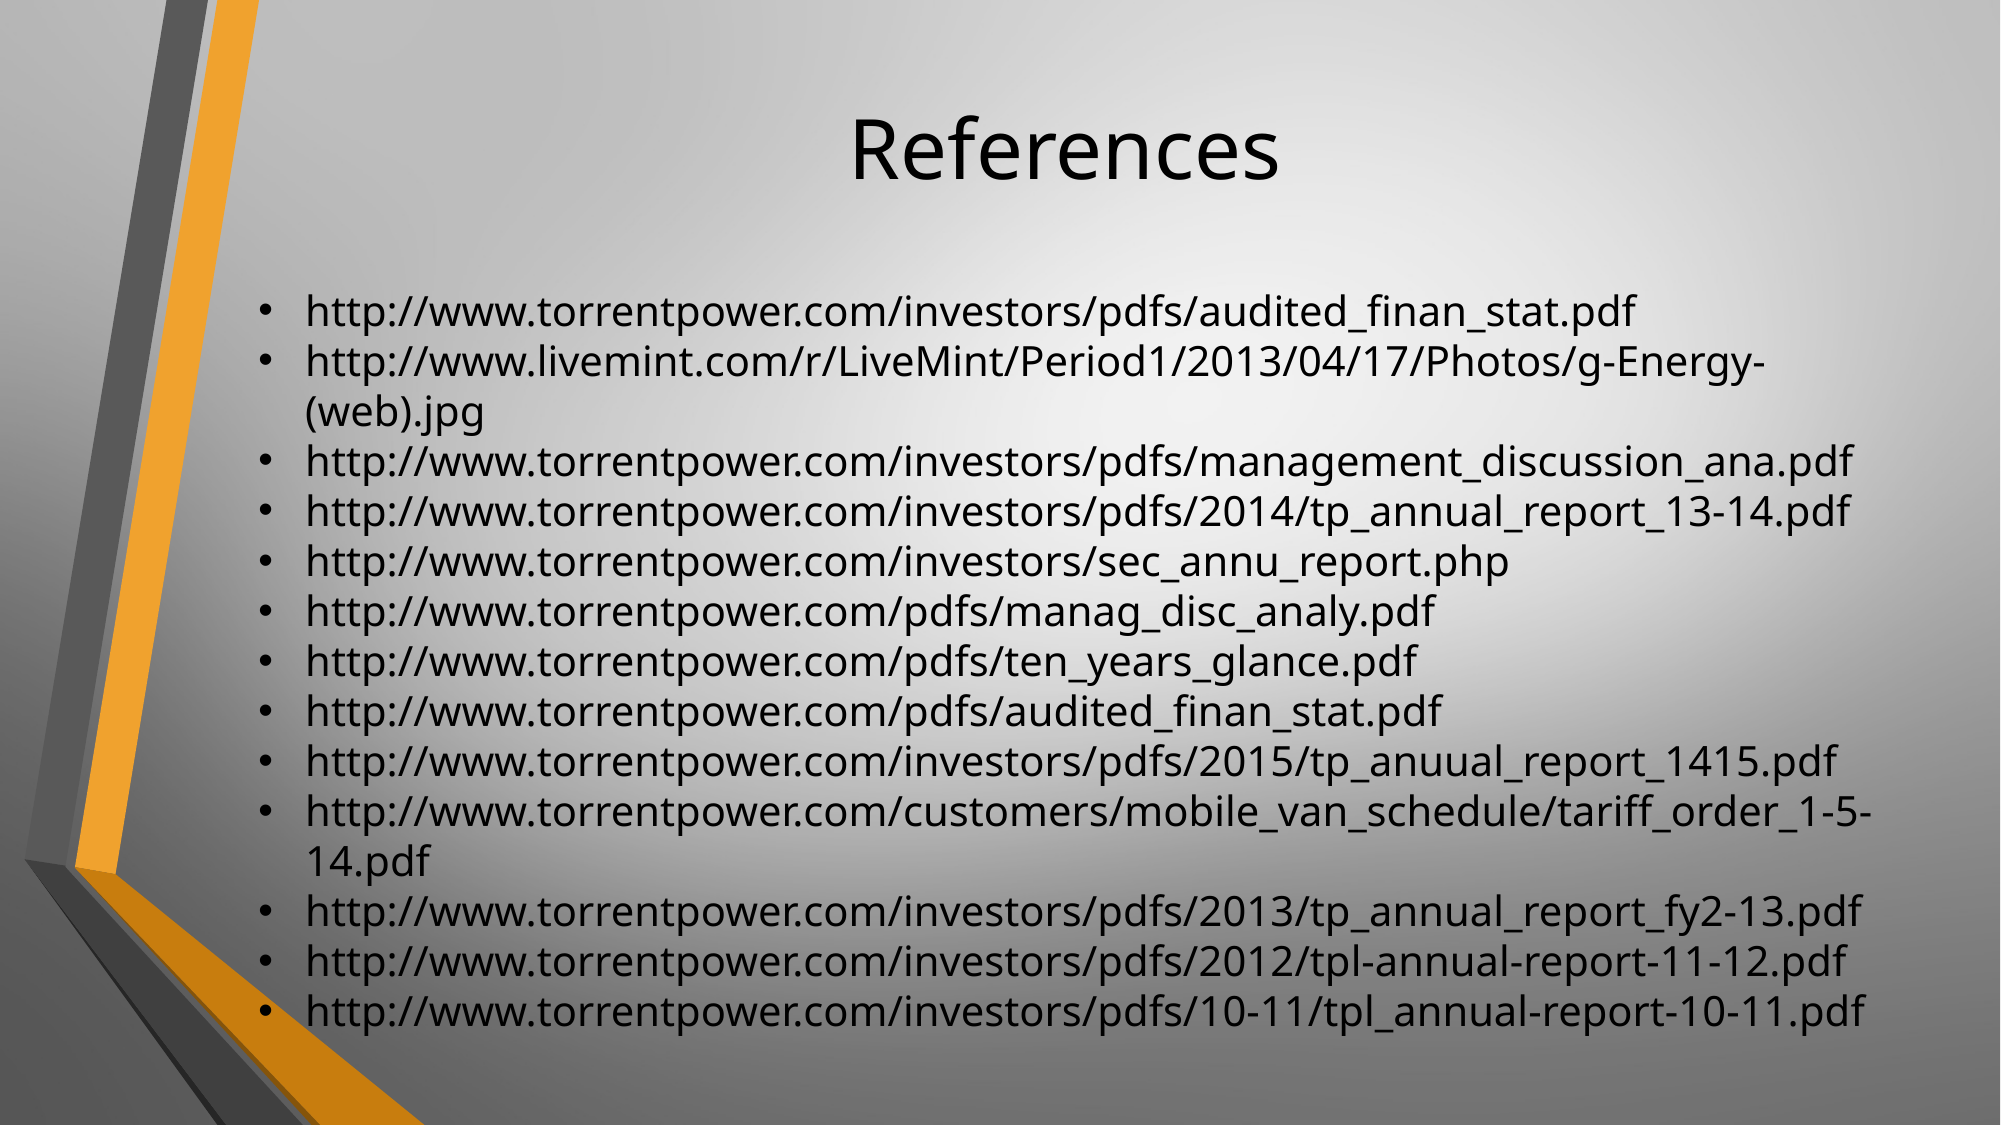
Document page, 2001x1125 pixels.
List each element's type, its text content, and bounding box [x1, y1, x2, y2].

text_box http://www.torrentpower.com/investors/pdfs/audited_finan_stat.pdf http://www.livemint.com/r/LiveMint/Period1/2013/04/17/Photos/g-Energy-(web).jpg http://www.torrentpower.com/investors/pdfs/management_discussion_ana.pdf http://www.torrentpower.com/investors/pdfs/2014/tp_annual_report_13-14.pdf http://www.torrentpower.com/investors/sec_annu_report.php http://www.torrentpower.com/pdfs/manag_disc_analy.pdf http://www.torrentpower.com/pdfs/ten_years_glance.pdf http://www.torrentpower.com/pdfs/audited_finan_stat.pdf http://www.torrentpower.com/investors/pdfs/2015/tp_anuual_report_1415.pdf http://www.torrentpower.com/customers/mobile_van_schedule/tariff_order_1-5-14.pdf http://www.torrentpower.com/investors/pdfs/2013/tp_annual_report_fy2-13.pdf http://www.torrentpower.com/investors/pdfs/2012/tpl-annual-report-11-12.pdf http://www.torrentpower.com/investors/pdfs/10-11/tpl_annual-report-10-11.pdf [243, 277, 1923, 1043]
title References [243, 71, 1887, 221]
